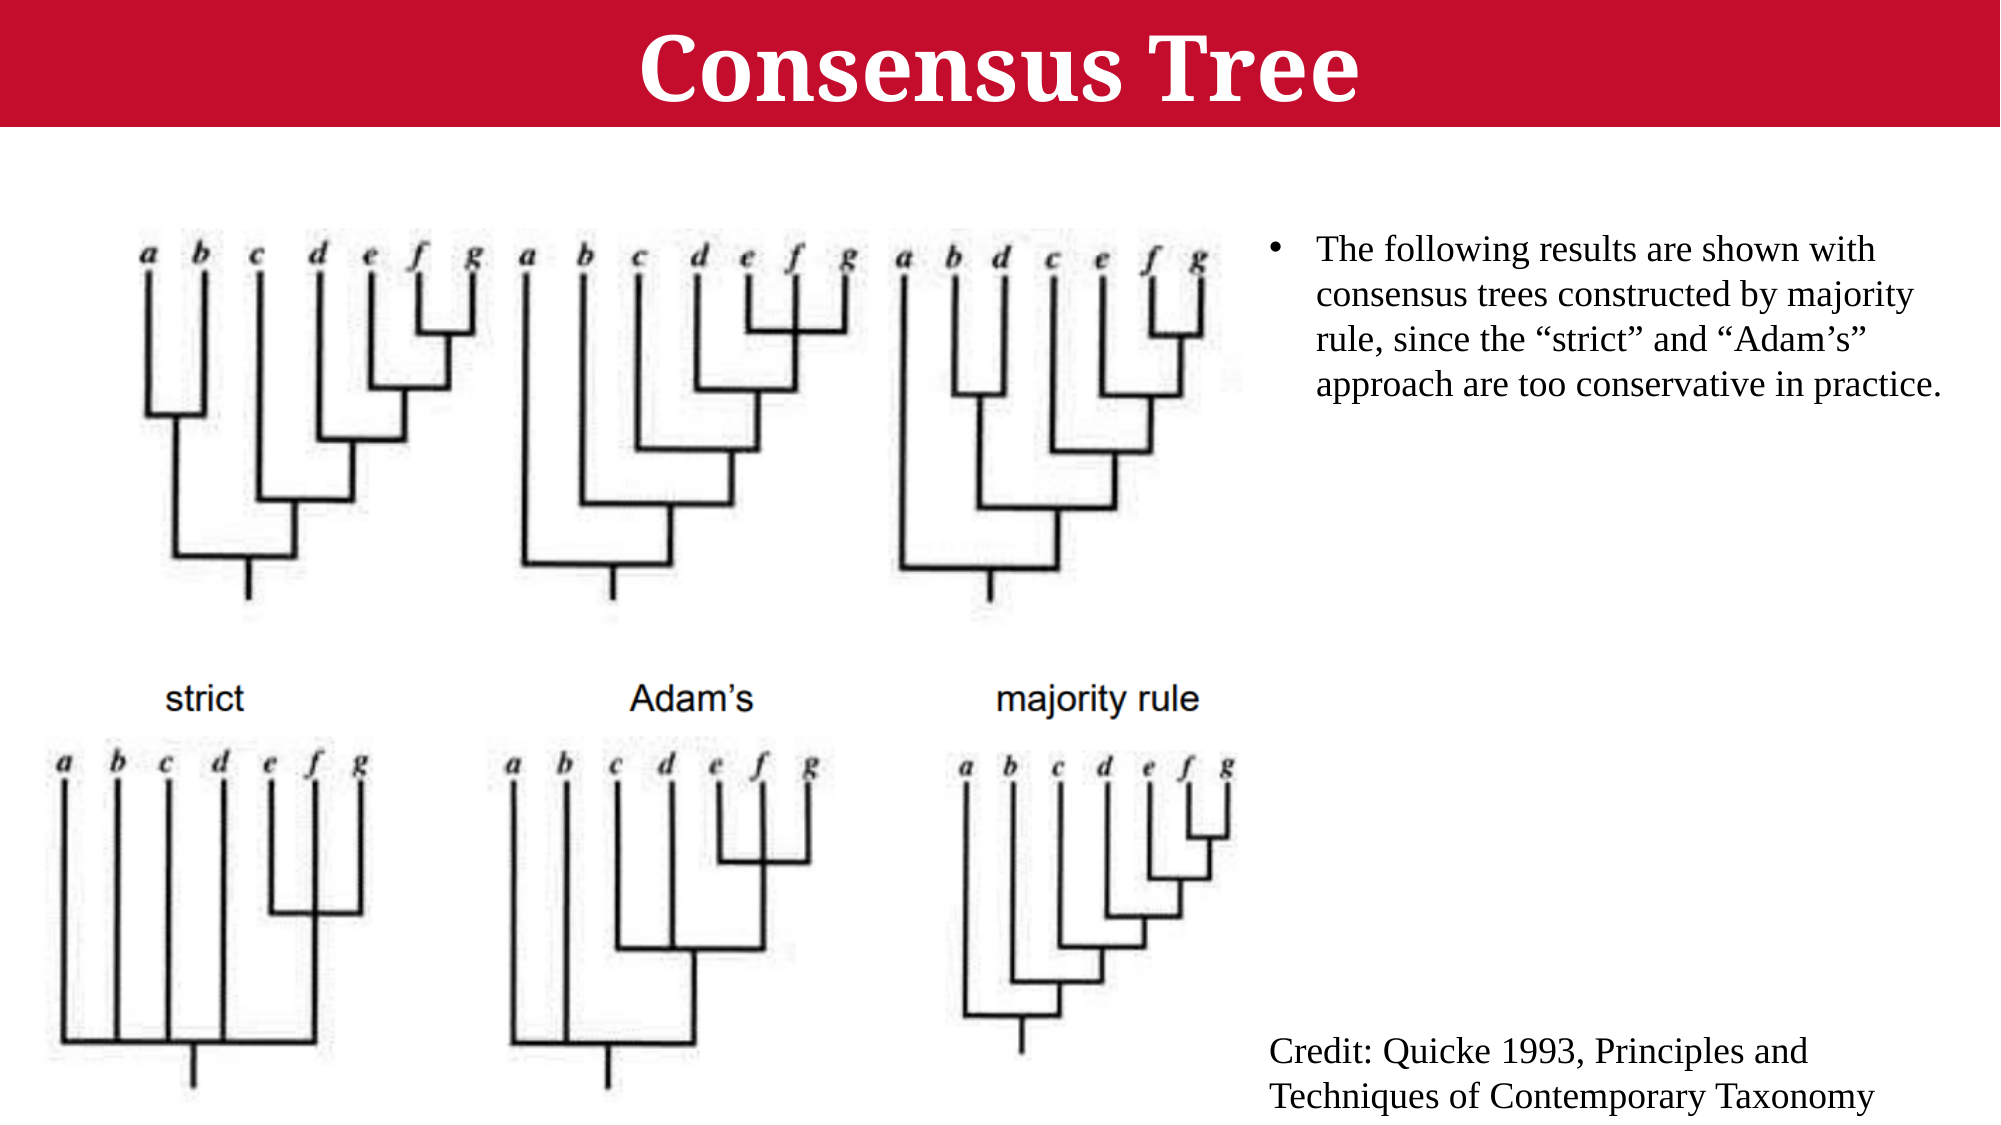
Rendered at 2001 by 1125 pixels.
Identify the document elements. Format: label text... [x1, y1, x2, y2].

text_box Consensus Tree [0, 0, 2000, 127]
text_box The following results are shown with consensus trees constructed by majority rule, since the “strict” and “Adam’s” approach are too conservative in practice. [1255, 216, 1976, 412]
text_box Credit: Quicke 1993, Principles and Techniques of Contemporary Taxonomy [1255, 1018, 2000, 1124]
picture [26, 154, 1255, 1125]
